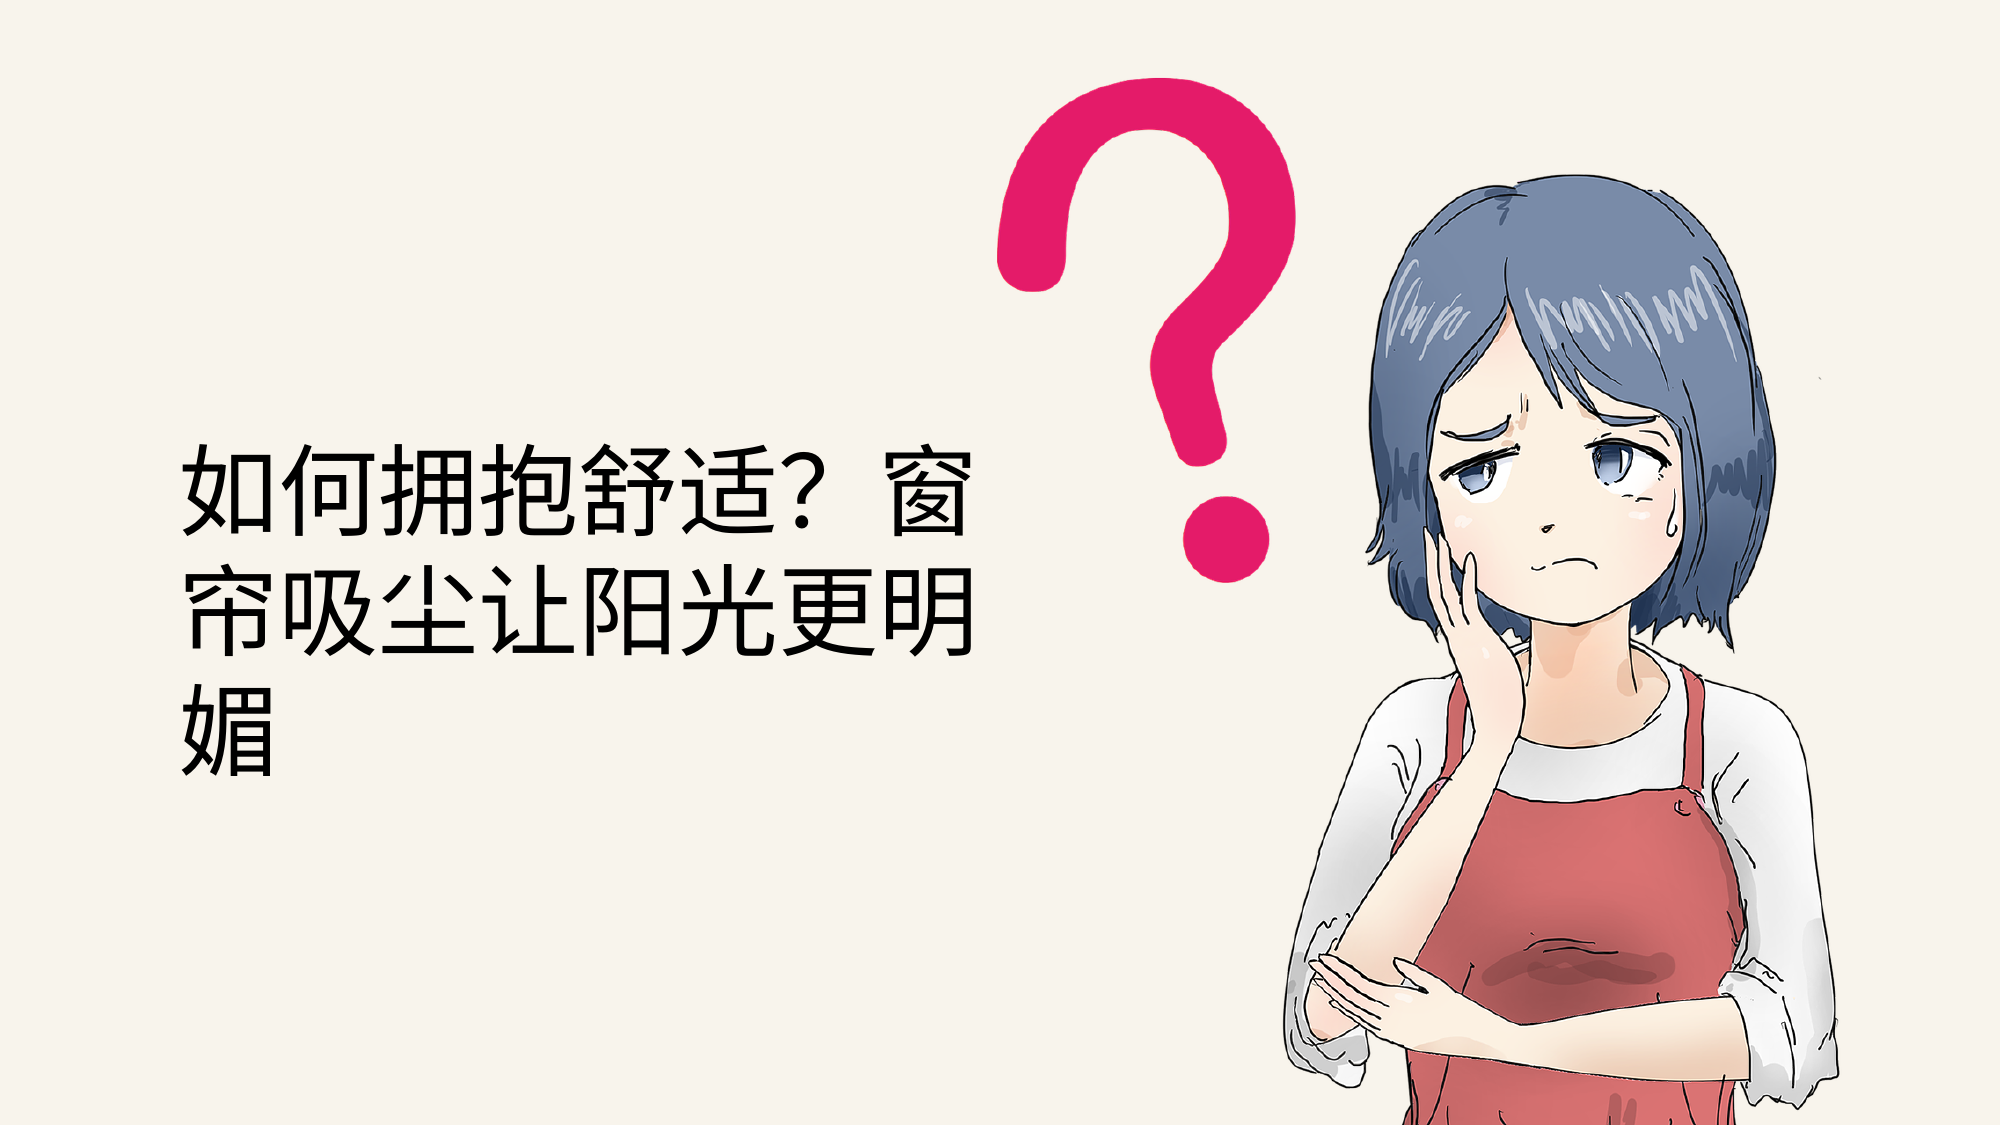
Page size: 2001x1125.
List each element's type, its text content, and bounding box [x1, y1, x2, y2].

picture [856, 0, 1982, 1125]
text_box 如何拥抱舒适？窗帘吸尘让阳光更明媚 [163, 421, 856, 796]
